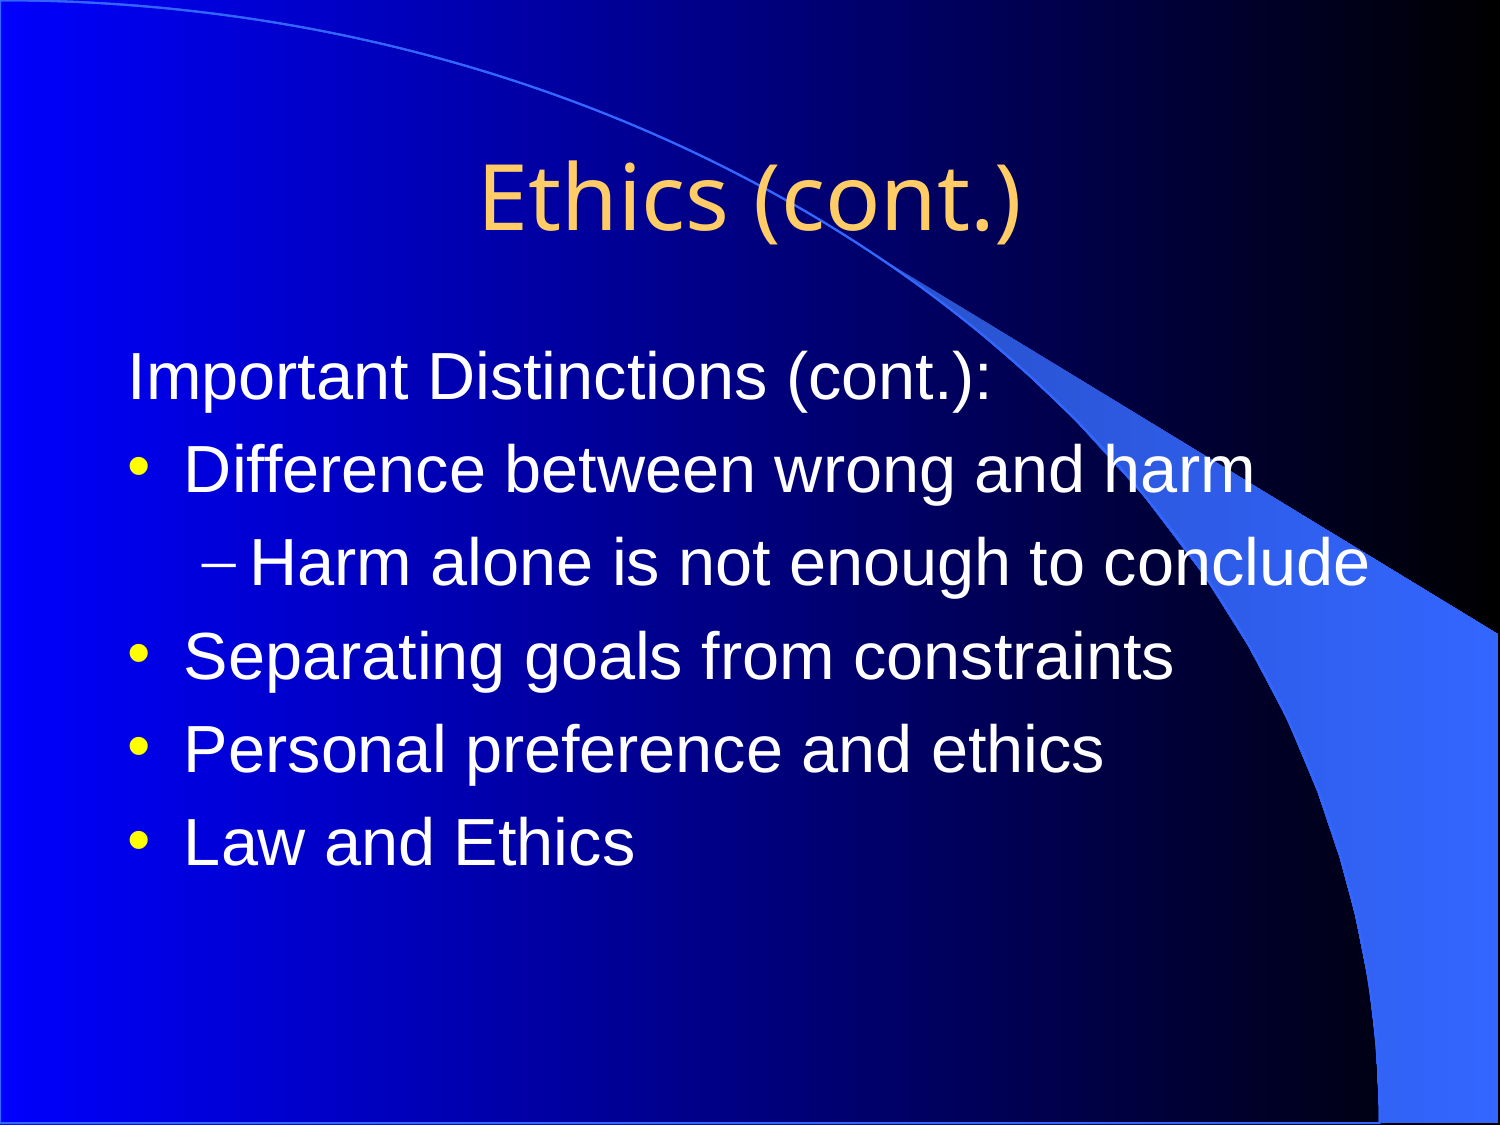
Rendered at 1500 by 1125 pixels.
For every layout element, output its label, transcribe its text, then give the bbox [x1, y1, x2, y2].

list Important Distinctions (cont.): Difference between wrong and harm Harm alone is not enough to conclude Separating goals from constraints Personal preference and ethics Law and Ethics [112, 324, 1388, 1000]
title Ethics (cont.) [112, 99, 1388, 288]
